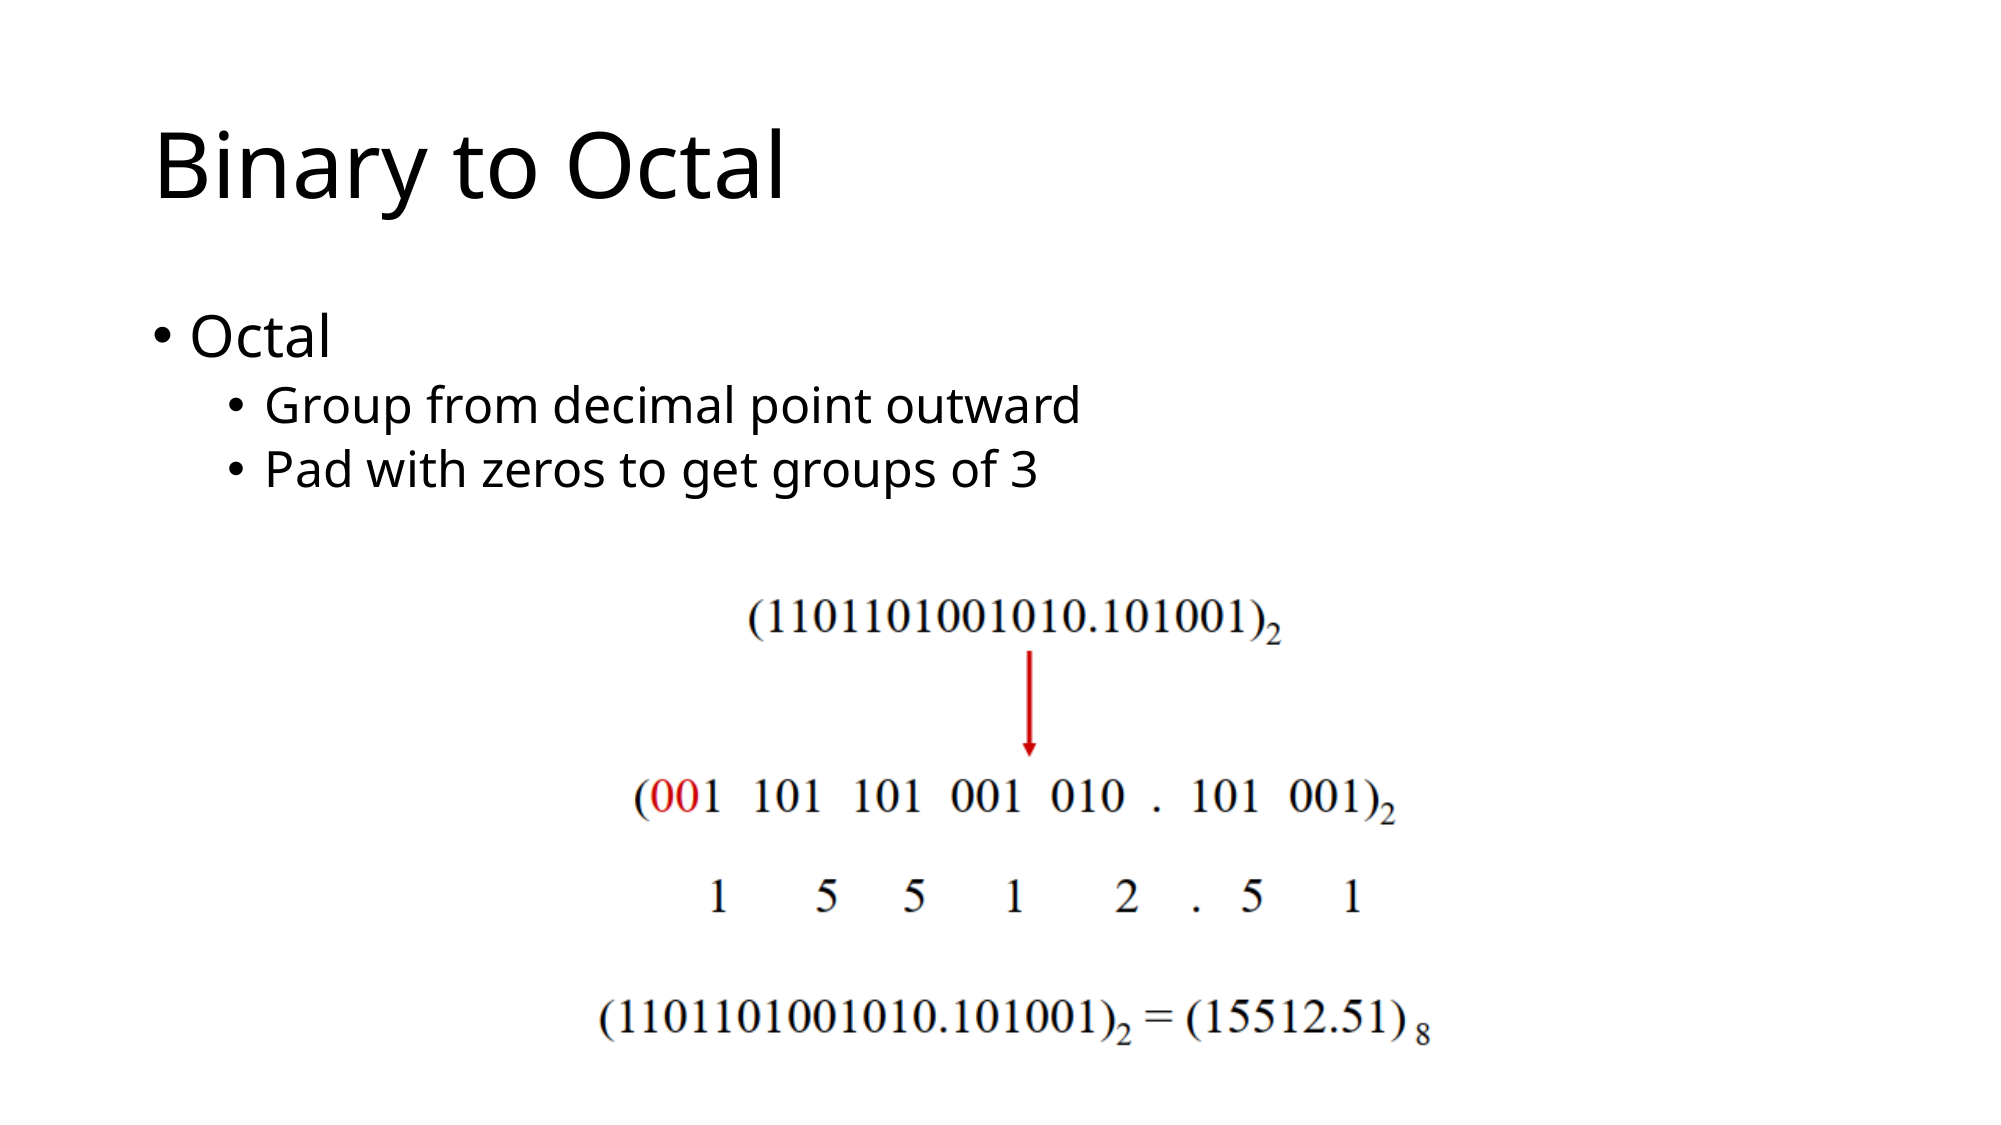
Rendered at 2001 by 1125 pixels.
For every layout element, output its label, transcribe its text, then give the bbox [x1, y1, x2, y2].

title Binary to Octal [137, 59, 1863, 278]
picture [548, 562, 1452, 1075]
list Octal Group from decimal point outward Pad with zeros to get groups of 3 [137, 299, 1863, 1014]
